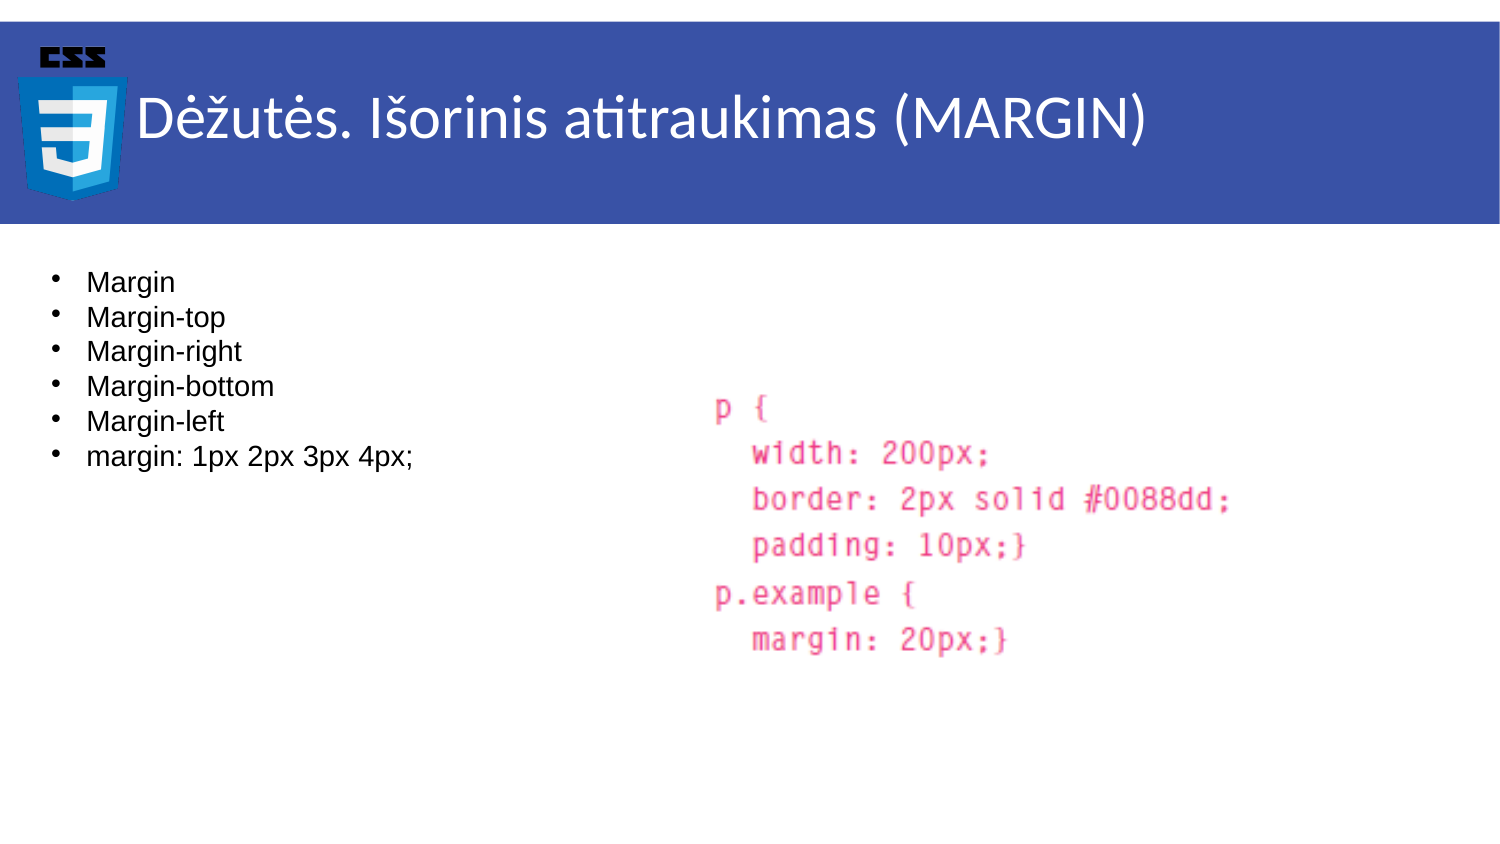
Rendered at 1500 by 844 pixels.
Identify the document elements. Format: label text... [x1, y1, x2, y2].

text_box Margin Margin-top Margin-right Margin-bottom Margin-left margin: 1px 2px 3px 4px; [36, 247, 1389, 789]
text_box Dėžutės. Išorinis atitraukimas (MARGIN) [133, 72, 1500, 167]
picture [17, 46, 128, 201]
picture [684, 377, 1301, 697]
